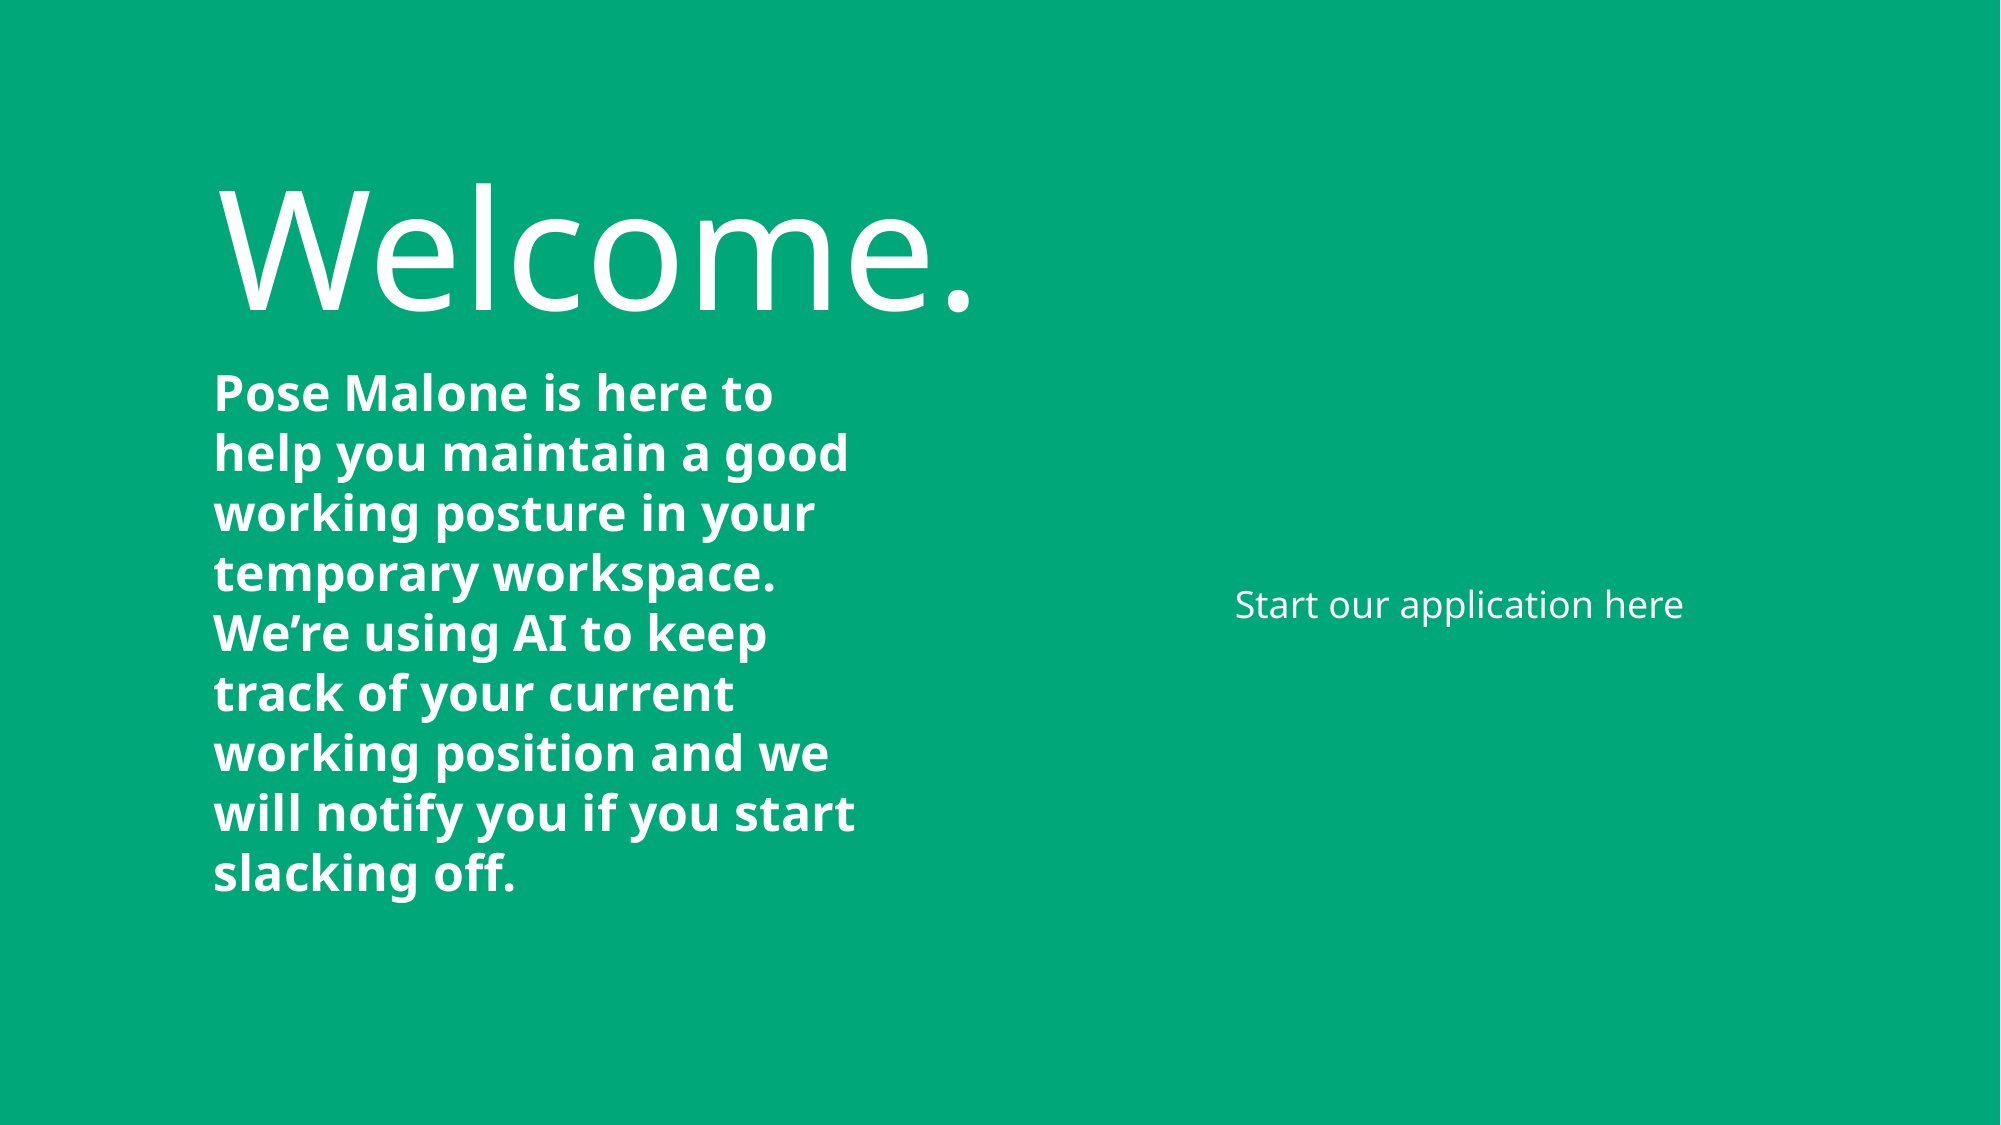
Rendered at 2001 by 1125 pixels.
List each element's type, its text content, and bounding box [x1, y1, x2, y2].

text_box Start our application here [1220, 573, 1700, 634]
text_box Welcome. [202, 136, 997, 352]
text_box Pose Malone is here to help you maintain a good working posture in your temporary workspace. We’re using AI to keep track of your current working position and we will notify you if you start slacking off. [199, 353, 904, 909]
